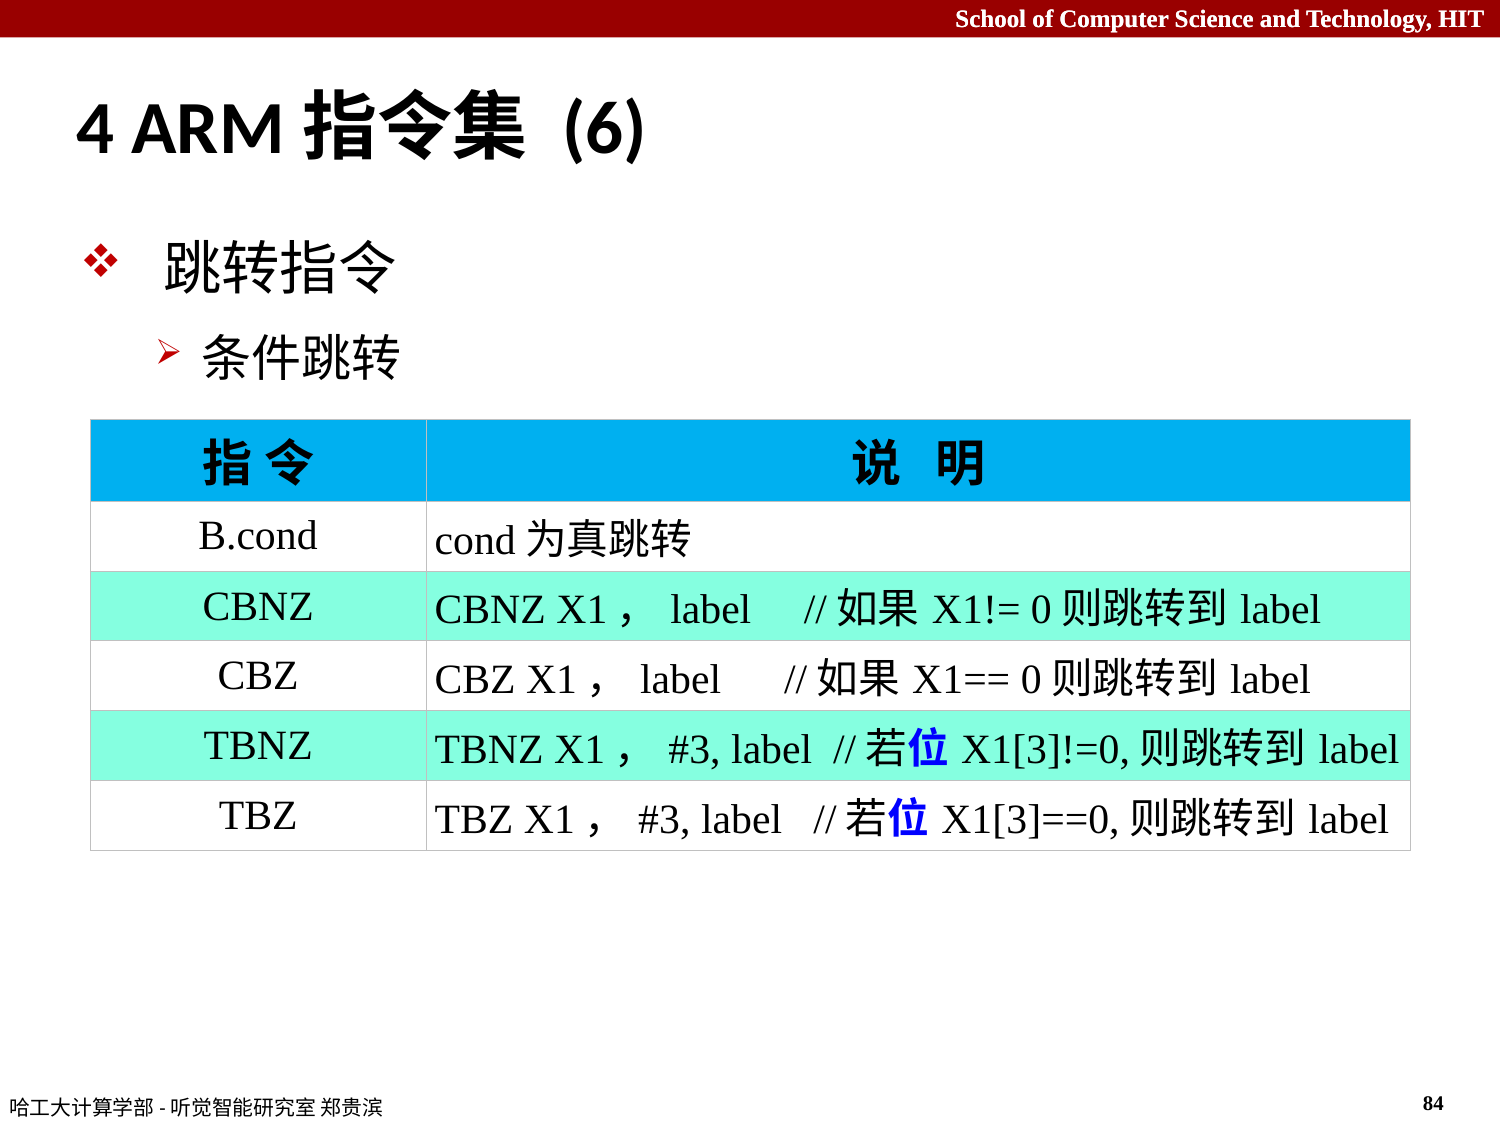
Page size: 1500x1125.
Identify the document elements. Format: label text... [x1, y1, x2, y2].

table_cell CBNZ [91, 572, 426, 640]
table_cell TBNZ [91, 711, 426, 780]
title 4 ARM指令集 (6) [61, 60, 1488, 187]
table_cell CBNZ X1，label //如果X1!= 0则跳转到label [427, 572, 1410, 640]
table_cell CBZ X1，label //如果X1== 0则跳转到label [427, 641, 1410, 710]
table_cell cond为真跳转 [427, 502, 1410, 571]
table_cell TBZ [91, 781, 426, 850]
table_cell TBZ X1，#3, label //若位X1[3]==0,则跳转到label [427, 781, 1410, 850]
list 跳转指令 条件跳转 [64, 223, 1476, 1088]
table_cell TBNZ X1，#3, label //若位X1[3]!=0,则跳转到label [427, 711, 1410, 780]
table_header 说 明 [427, 420, 1410, 501]
table_header 指 令 [91, 420, 426, 501]
table_cell CBZ [91, 641, 426, 710]
table_cell B.cond [91, 502, 426, 571]
